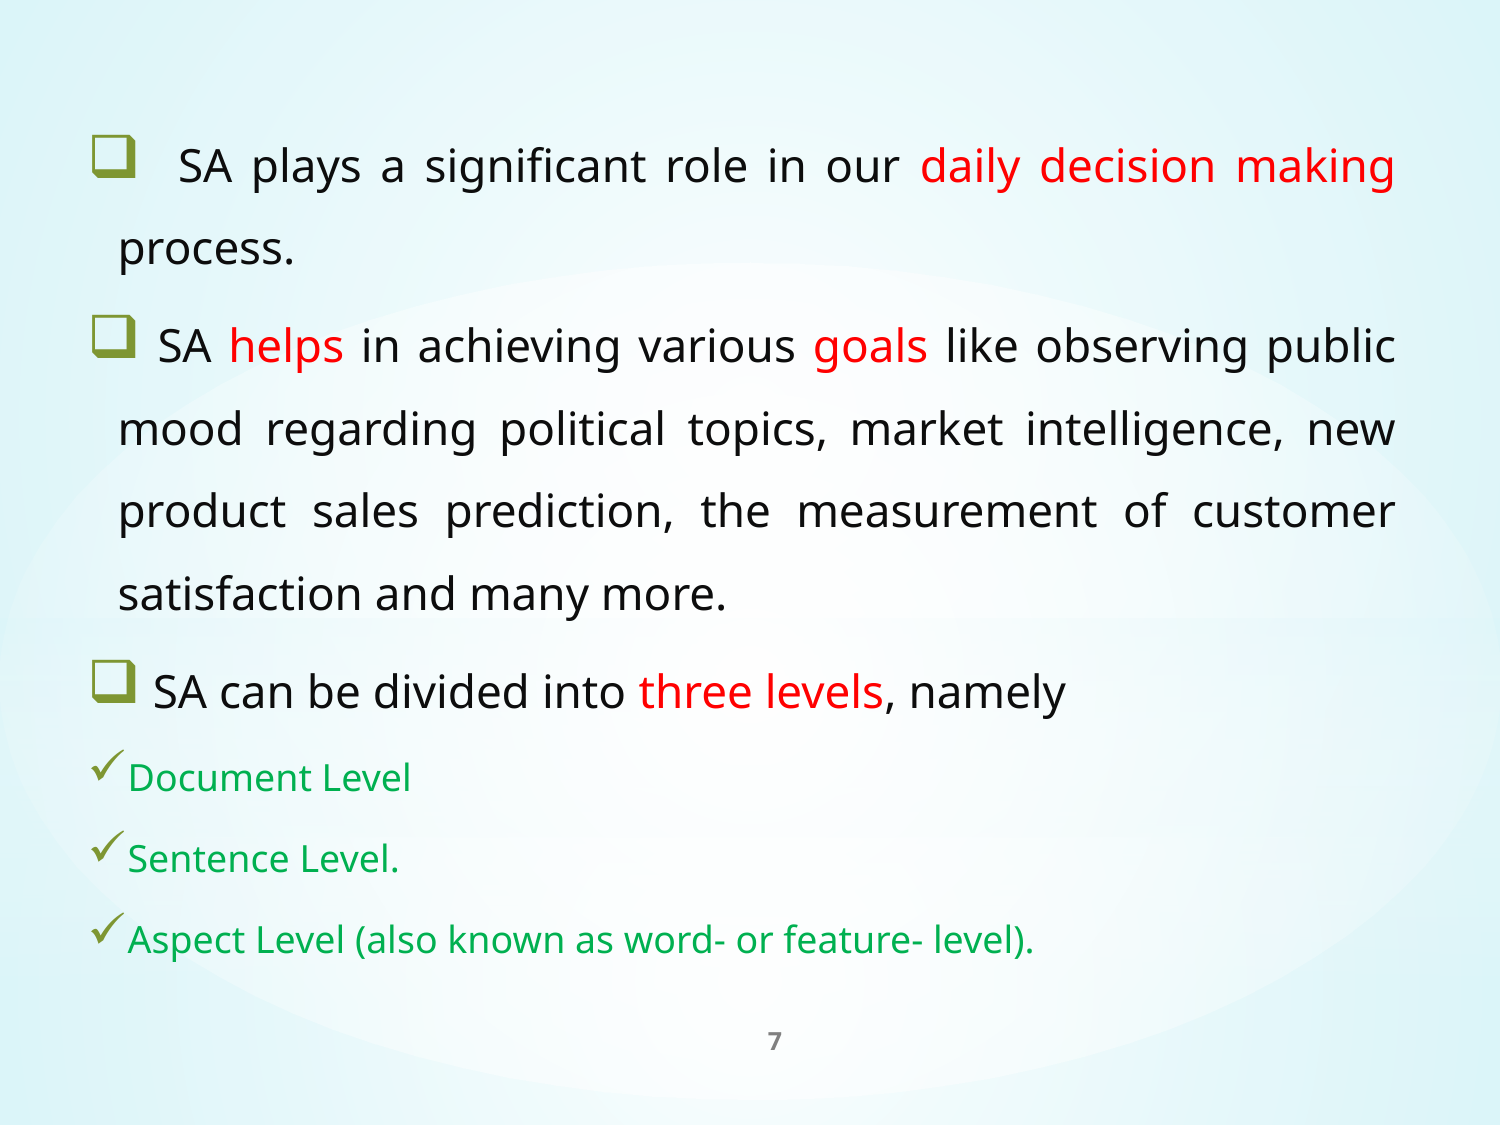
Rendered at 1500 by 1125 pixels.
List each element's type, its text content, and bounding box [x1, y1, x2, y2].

slide_number 7 [624, 1012, 925, 1073]
list SA plays a significant role in our daily decision making process. SA helps in achieving various goals like observing public mood regarding political topics, market intelligence, new product sales prediction, the measurement of customer satisfaction and many more. SA can be divided into three levels, namely Document Level Sentence Level. Aspect Level (also known as word- or feature- level). [64, 101, 1412, 1035]
